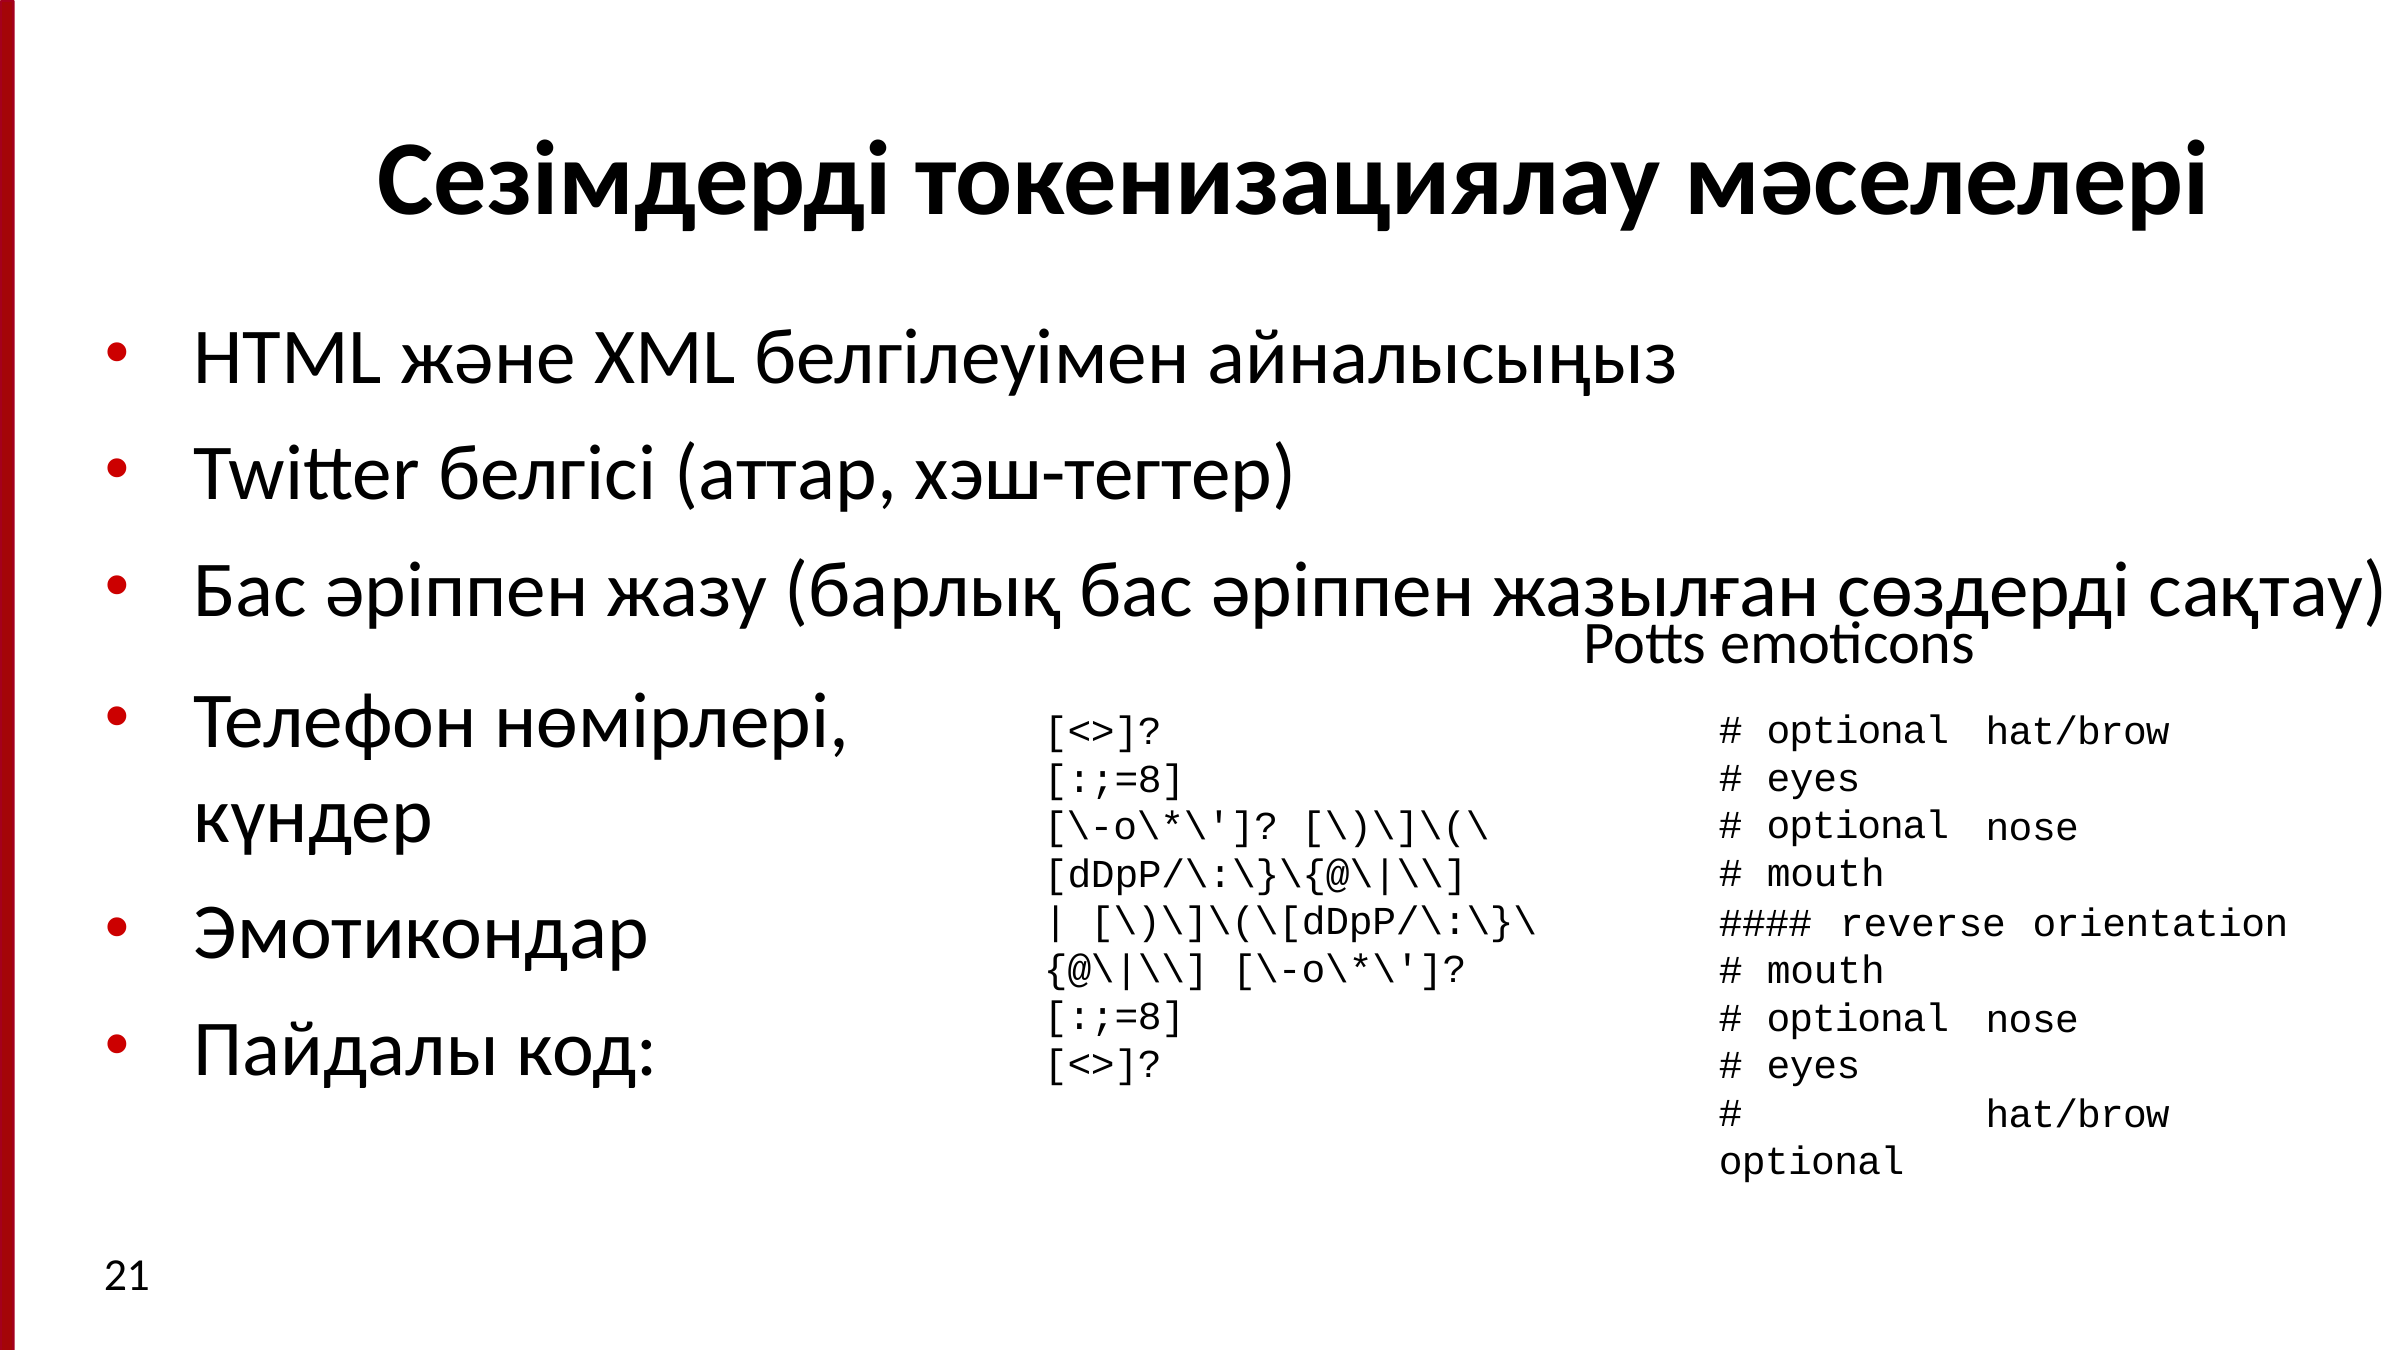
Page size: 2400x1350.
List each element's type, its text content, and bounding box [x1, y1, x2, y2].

text_box HTML және XML белгілеуімен айналысыңыз Twitter белгісі (аттар, хэш-тегтер) Бас әріппен жазу (барлық бас әріппен жазылған сөздерді сақтау) [101, 282, 2400, 633]
text_box # optional # eyes # optional # mouth [1716, 702, 1953, 895]
text_box #### [1716, 894, 1813, 942]
text_box # mouth # optional # eyes # optional [1716, 942, 1953, 1183]
text_box Телефон нөмірлері, күндер Эмотикондар Пайдалы код: [101, 644, 925, 1092]
text_box hat/brow [1983, 1086, 2172, 1136]
text_box nose [1983, 798, 2080, 849]
text_box hat/brow [1983, 702, 2172, 753]
title Сезімдерді токенизациялау мәселелері [335, 0, 2311, 282]
text_box nose [1983, 990, 2080, 1040]
text_box Potts emoticons [1581, 600, 1979, 676]
text_box 21 [101, 1242, 152, 1300]
text_box reverse orientation [1837, 894, 2290, 944]
text_box [<>]? [:;=8] [\-o\*\']? [\)\]\(\[dDpP/\:\}\{@\|\\] | [\)\]\(\[dDpP/\:\}\{@\|\\] [\-o\*\']? [:;=8] [<>]? [1041, 702, 1664, 1086]
